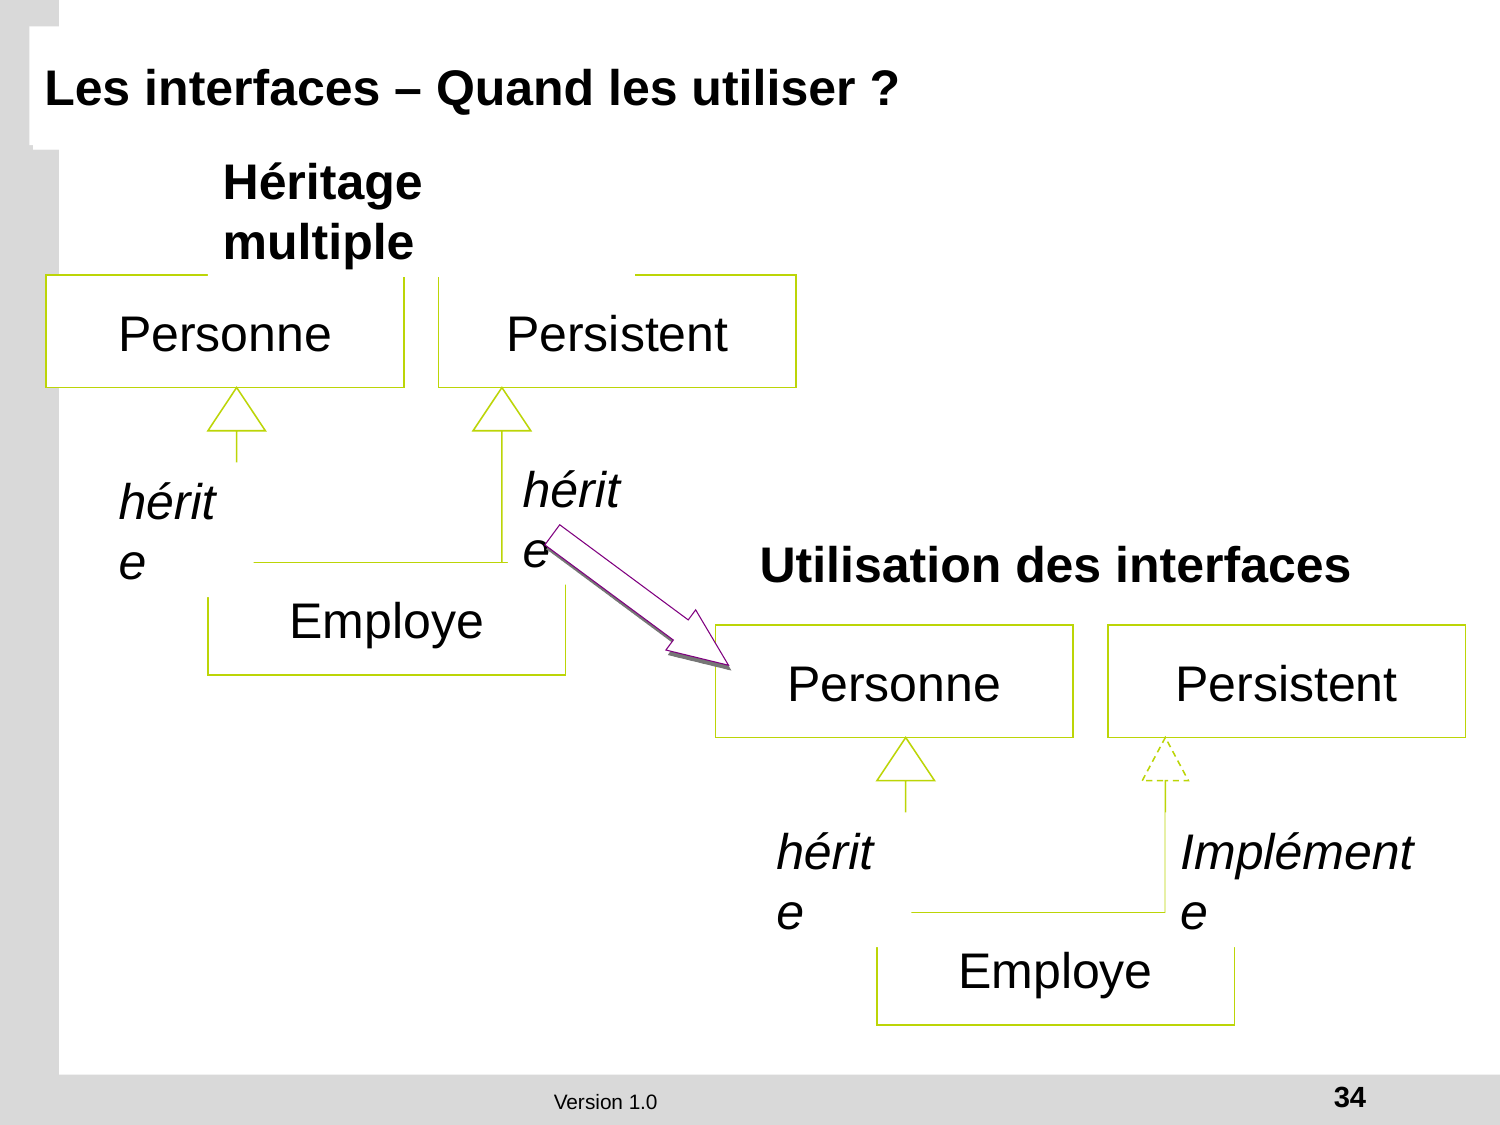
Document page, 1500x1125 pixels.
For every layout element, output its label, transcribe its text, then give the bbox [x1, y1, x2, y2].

text_box Utilisation des interfaces [738, 524, 1373, 600]
text_box Héritage multiple [207, 142, 635, 277]
text_box hérite [103, 462, 254, 598]
text_box Personne [46, 275, 404, 388]
text_box hérite [761, 812, 912, 948]
text_box [876, 737, 935, 812]
text_box Employe [876, 912, 1235, 1025]
title Les interfaces – Quand les utiliser ? [29, 26, 1308, 146]
text_box Personne [715, 624, 1074, 738]
text_box [207, 387, 266, 462]
text_box Implémente [1165, 812, 1443, 948]
text_box hérite [507, 449, 658, 585]
text_box Persistent [438, 275, 797, 388]
text_box Employe [207, 562, 566, 675]
text_box [544, 524, 729, 666]
text_box [473, 387, 531, 563]
text_box [1142, 737, 1189, 812]
text_box Persistent [1107, 624, 1466, 738]
